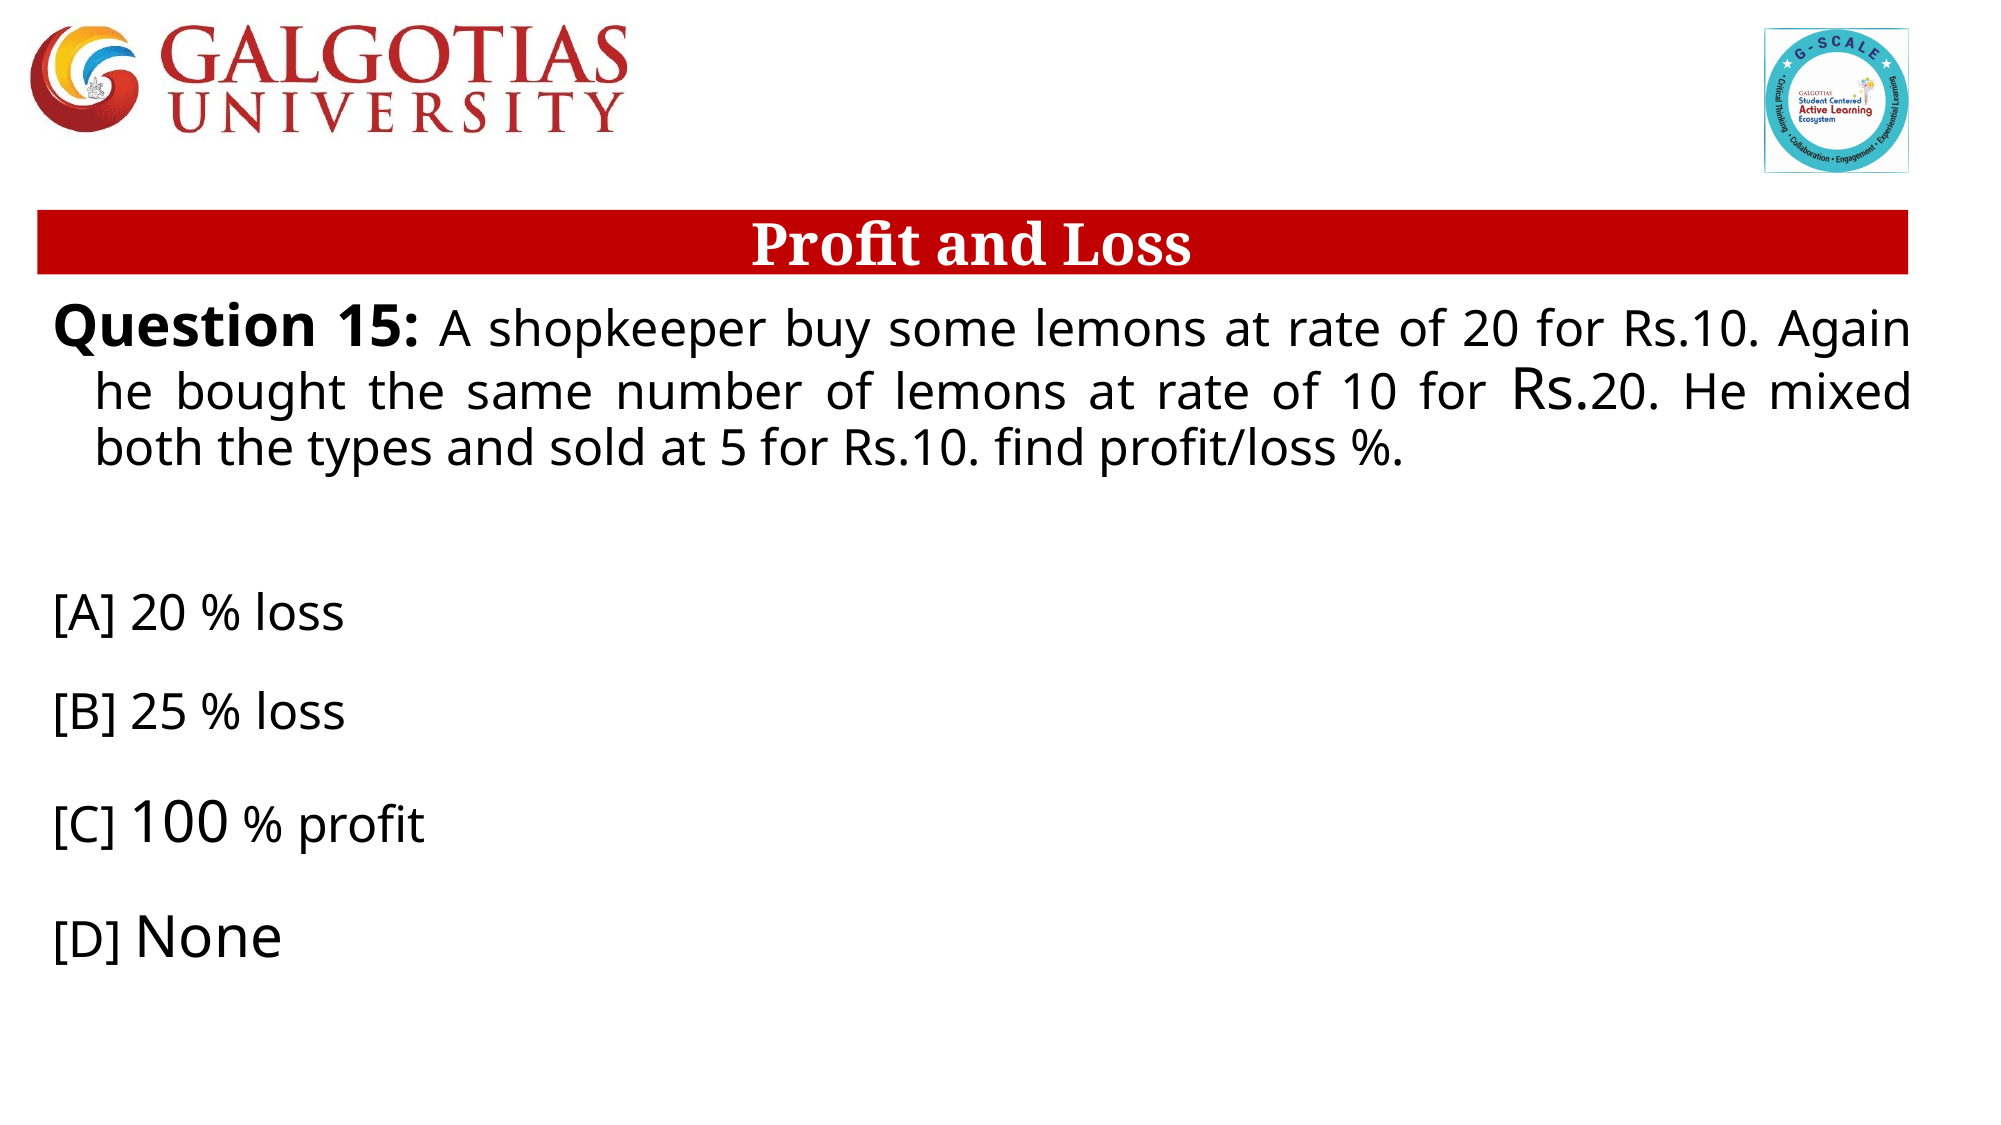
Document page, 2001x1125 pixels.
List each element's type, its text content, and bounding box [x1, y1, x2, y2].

picture [16, 18, 641, 141]
picture [1764, 28, 1909, 173]
text_box Question 15: A shopkeeper buy some lemons at rate of 20 for Rs.10. Again he bought the same number of lemons at rate of 10 for Rs.20. He mixed both the types and sold at 5 for Rs.10. find profit/loss %. [A] 20 % loss [B] 25 % loss [C] 100 % profit [D] None [37, 288, 1929, 1027]
text_box Profit and Loss [37, 209, 1909, 275]
